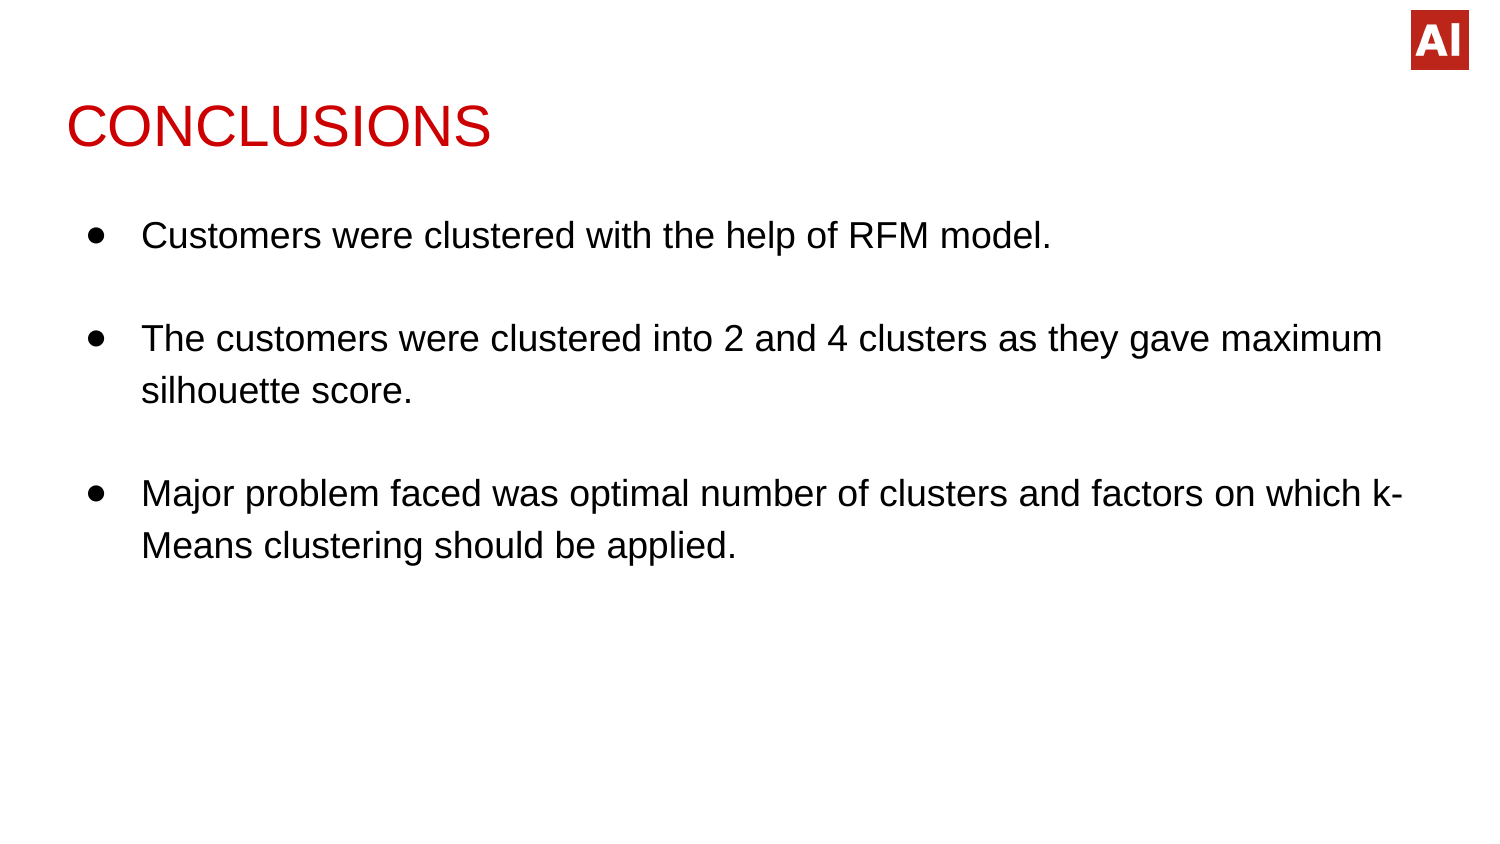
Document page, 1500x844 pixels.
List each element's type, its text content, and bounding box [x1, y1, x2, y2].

title CONCLUSIONS [51, 72, 1449, 167]
picture [1411, 10, 1469, 70]
list Customers were clustered with the help of RFM model. The customers were clustered into 2 and 4 clusters as they gave maximum silhouette score. Major problem faced was optimal number of clusters and factors on which k-Means clustering should be applied. [51, 189, 1449, 750]
